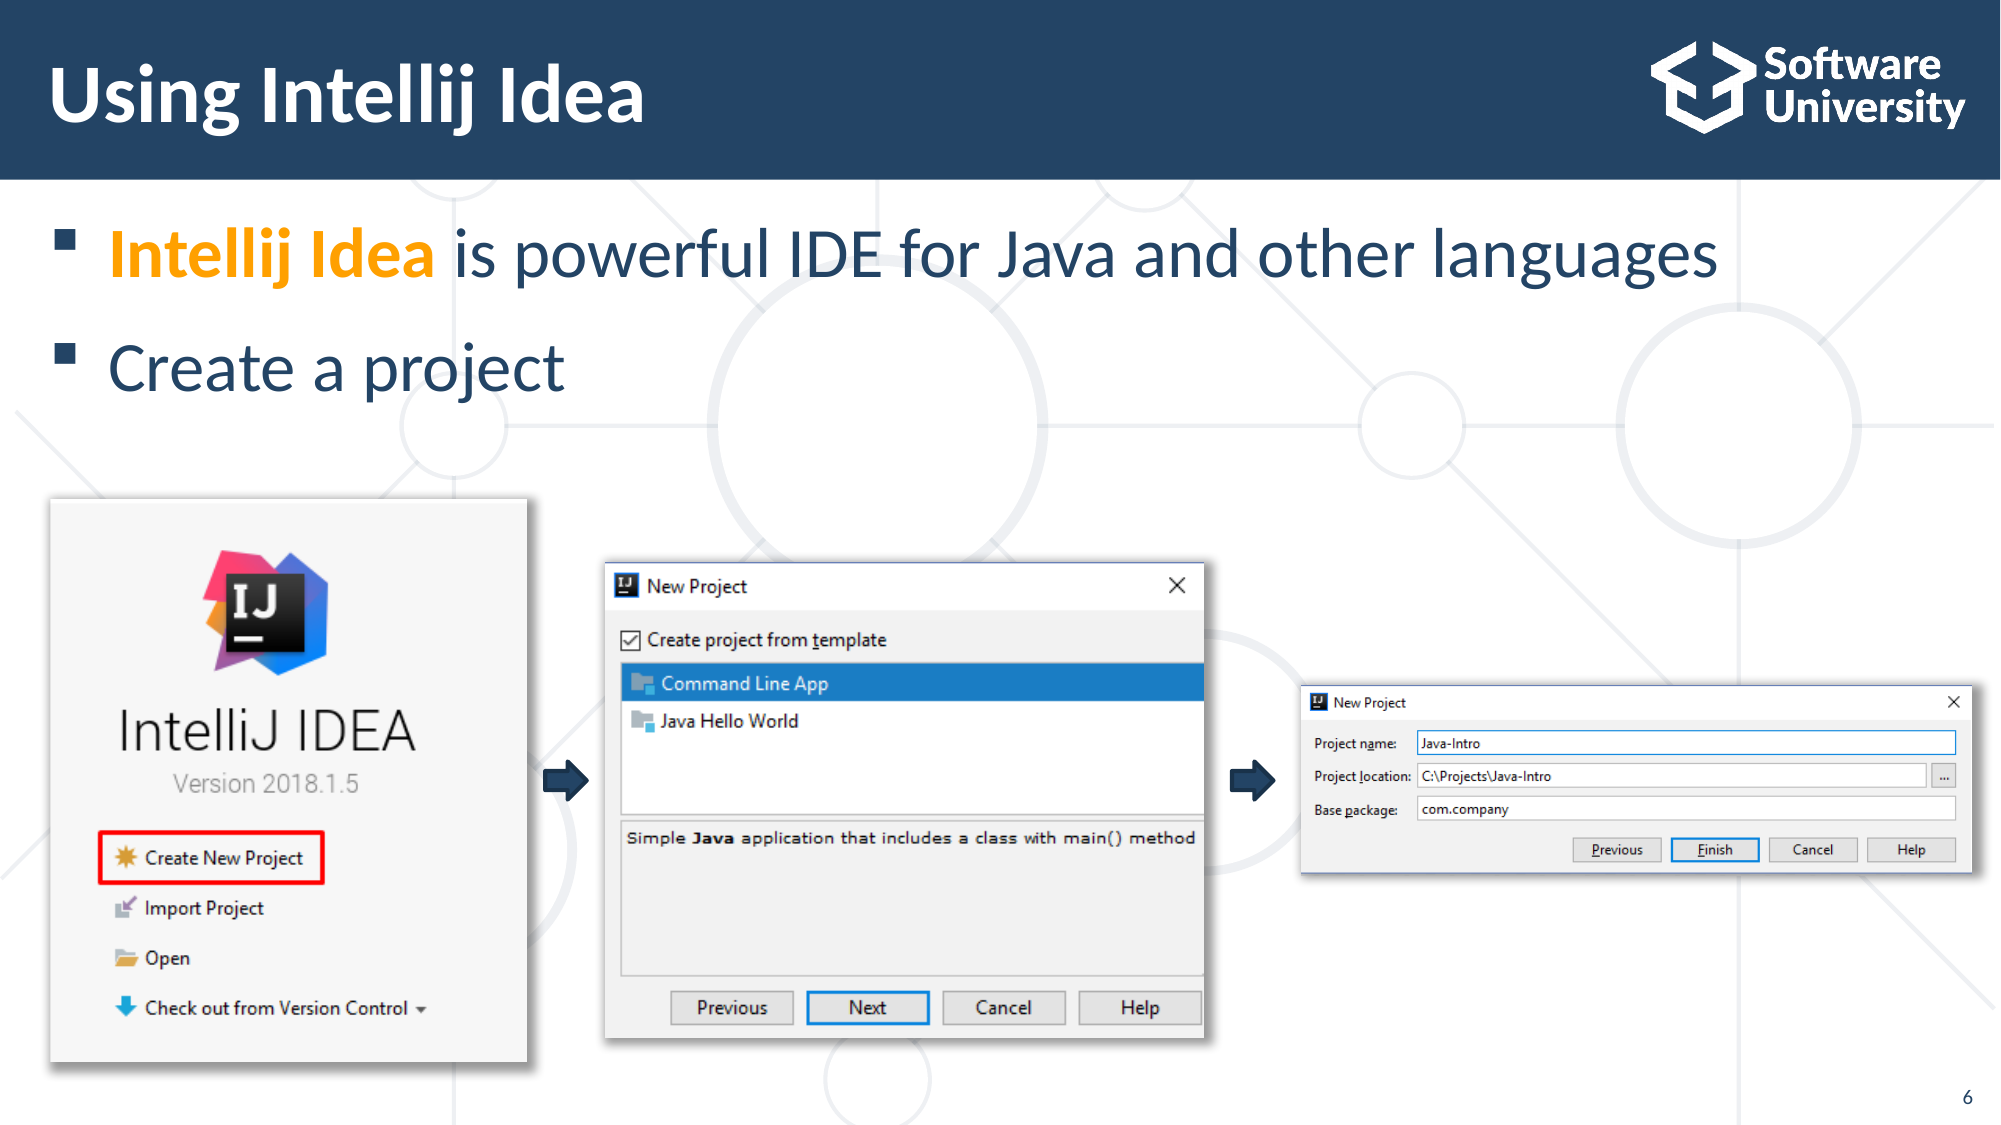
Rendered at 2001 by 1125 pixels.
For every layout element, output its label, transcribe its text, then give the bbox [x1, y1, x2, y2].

text_box [1229, 759, 1276, 802]
picture [50, 499, 528, 1063]
slide_number 6 [1927, 1067, 1989, 1117]
text_box [543, 759, 589, 802]
picture [604, 561, 1204, 1038]
picture [1301, 685, 1972, 876]
title Using Intellij Idea [31, 16, 1625, 162]
list Intellij Idea is powerful IDE for Java and other languages Create a project [31, 196, 1970, 1104]
picture [1651, 41, 1966, 134]
